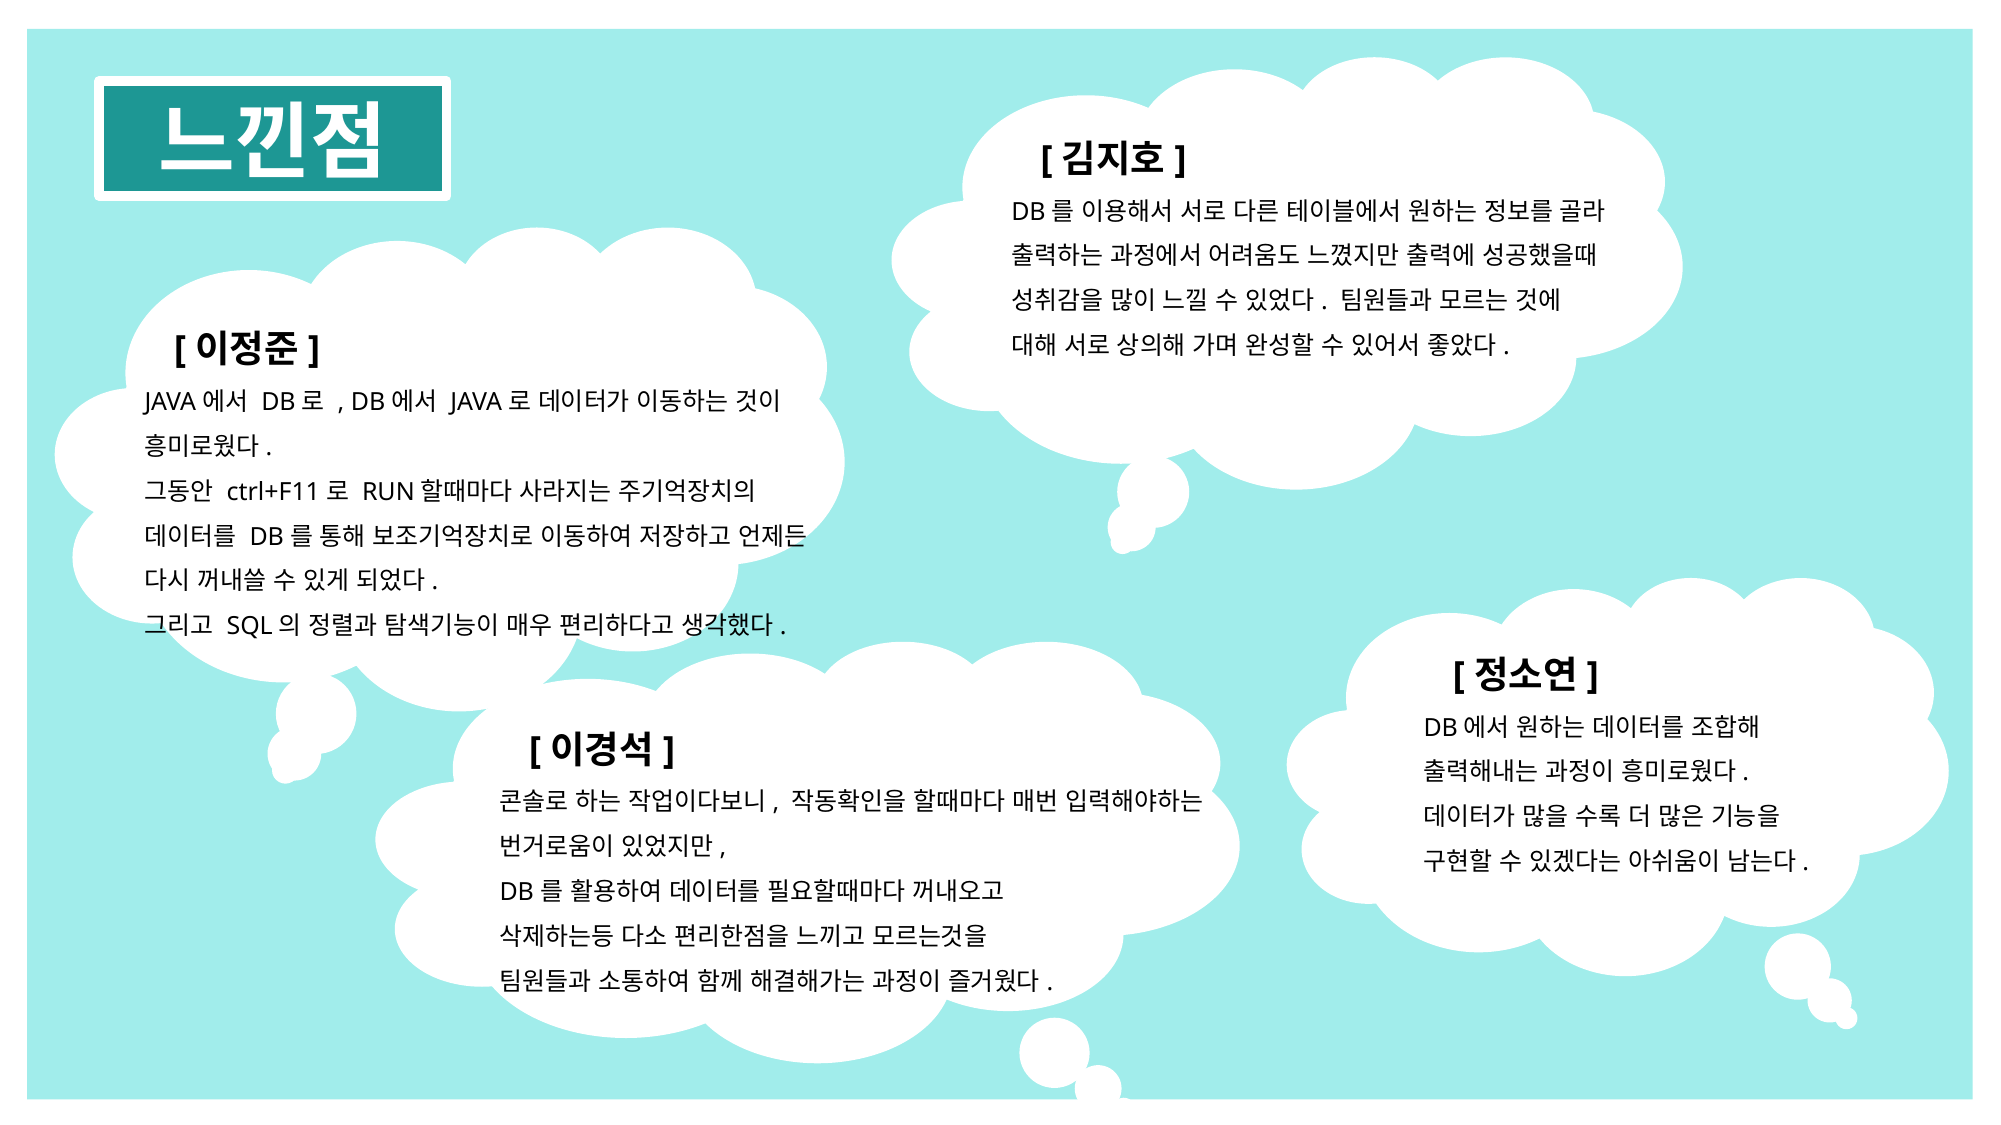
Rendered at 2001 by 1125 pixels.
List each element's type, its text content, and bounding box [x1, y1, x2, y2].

text_box [54, 348, 129, 621]
text_box [509, 1003, 945, 1064]
text_box [정소연] DB에서 원하는 데이터를 조합해 출력해내는 과정이 흥미로웠다. 데이터가 많을 수록 더 많은 기능을 구현할 수 있겠다는 아쉬움이 남는다. [1408, 621, 2000, 884]
text_box [168, 227, 776, 295]
text_box [이경석] 콘솔로 하는 작업이다보니, 작동확인을 할때마다 매번 입력해야하는 번거로움이 있었지만, DB를 활용하여 데이터를 필요할때마다 꺼내오고 삭제하는등 다소 편리한점을 느끼고 모르는것을 팀원들과 소통하여 함께 해결해가는 과정이 즐거웠다. [484, 695, 1325, 1003]
text_box [510, 641, 1143, 695]
text_box [1150, 57, 1591, 105]
text_box [1504, 577, 1872, 621]
text_box [375, 711, 484, 987]
text_box [1764, 933, 1858, 1030]
text_box [956, 1003, 1060, 1012]
text_box [27, 28, 1973, 1100]
text_box [1030, 95, 1142, 105]
text_box [1019, 1017, 1136, 1122]
text_box [이정준] JAVA에서 DB로 , DB에서 JAVA로 데이터가 이동하는 것이 흥미로웠다. 그동안 ctrl+F11로 RUN할때마다 사라지는 주기억장치의 데이터를 DB를 통해 보조기억장치로 이동하여 저장하고 언제든 다시 꺼내쓸 수 있게 되었다. 그리고 SQL의 정렬과 탐색기능이 매우 편리하다고 생각했다. [129, 295, 838, 648]
text_box [1325, 612, 1852, 977]
text_box [838, 428, 845, 496]
text_box [1623, 122, 1683, 346]
text_box [603, 648, 663, 652]
text_box [184, 648, 573, 784]
text_box 느낀점 [99, 81, 447, 196]
text_box [891, 124, 1576, 555]
text_box [김지호] DB를 이용해서 서로 다른 테이블에서 원하는 정보를 골라 출력하는 과정에서 어려움도 느꼈지만 출력에 성공했을때 성취감을 많이 느낄 수 있었다. 팀원들과 모르는 것에 대해 서로 상의해 가며 완성할 수 있어서 좋았다. [996, 105, 1623, 368]
